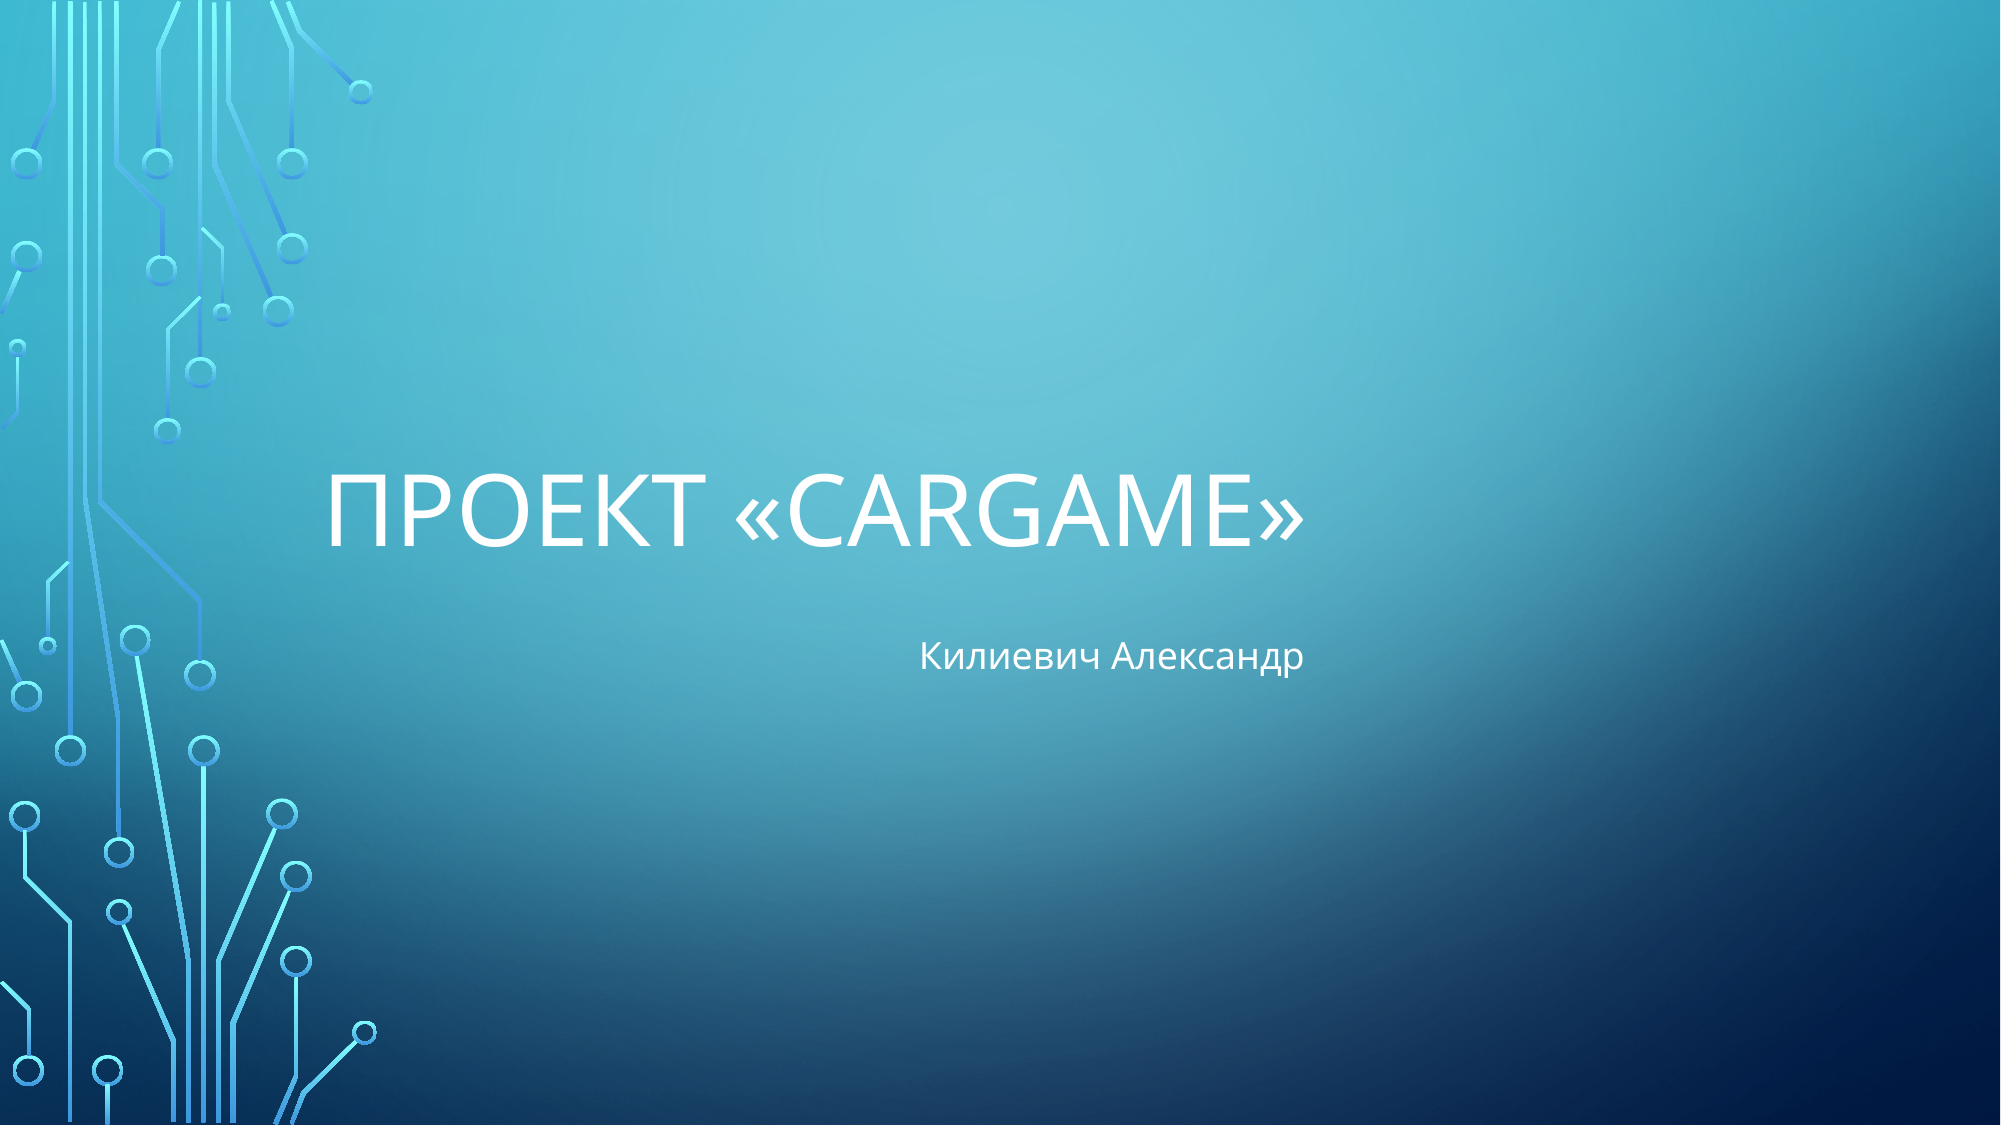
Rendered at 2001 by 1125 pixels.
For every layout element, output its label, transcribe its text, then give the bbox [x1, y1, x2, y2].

text_box Килиевич Александр [904, 624, 1320, 685]
title Проект «Cargame» [307, 184, 1750, 576]
